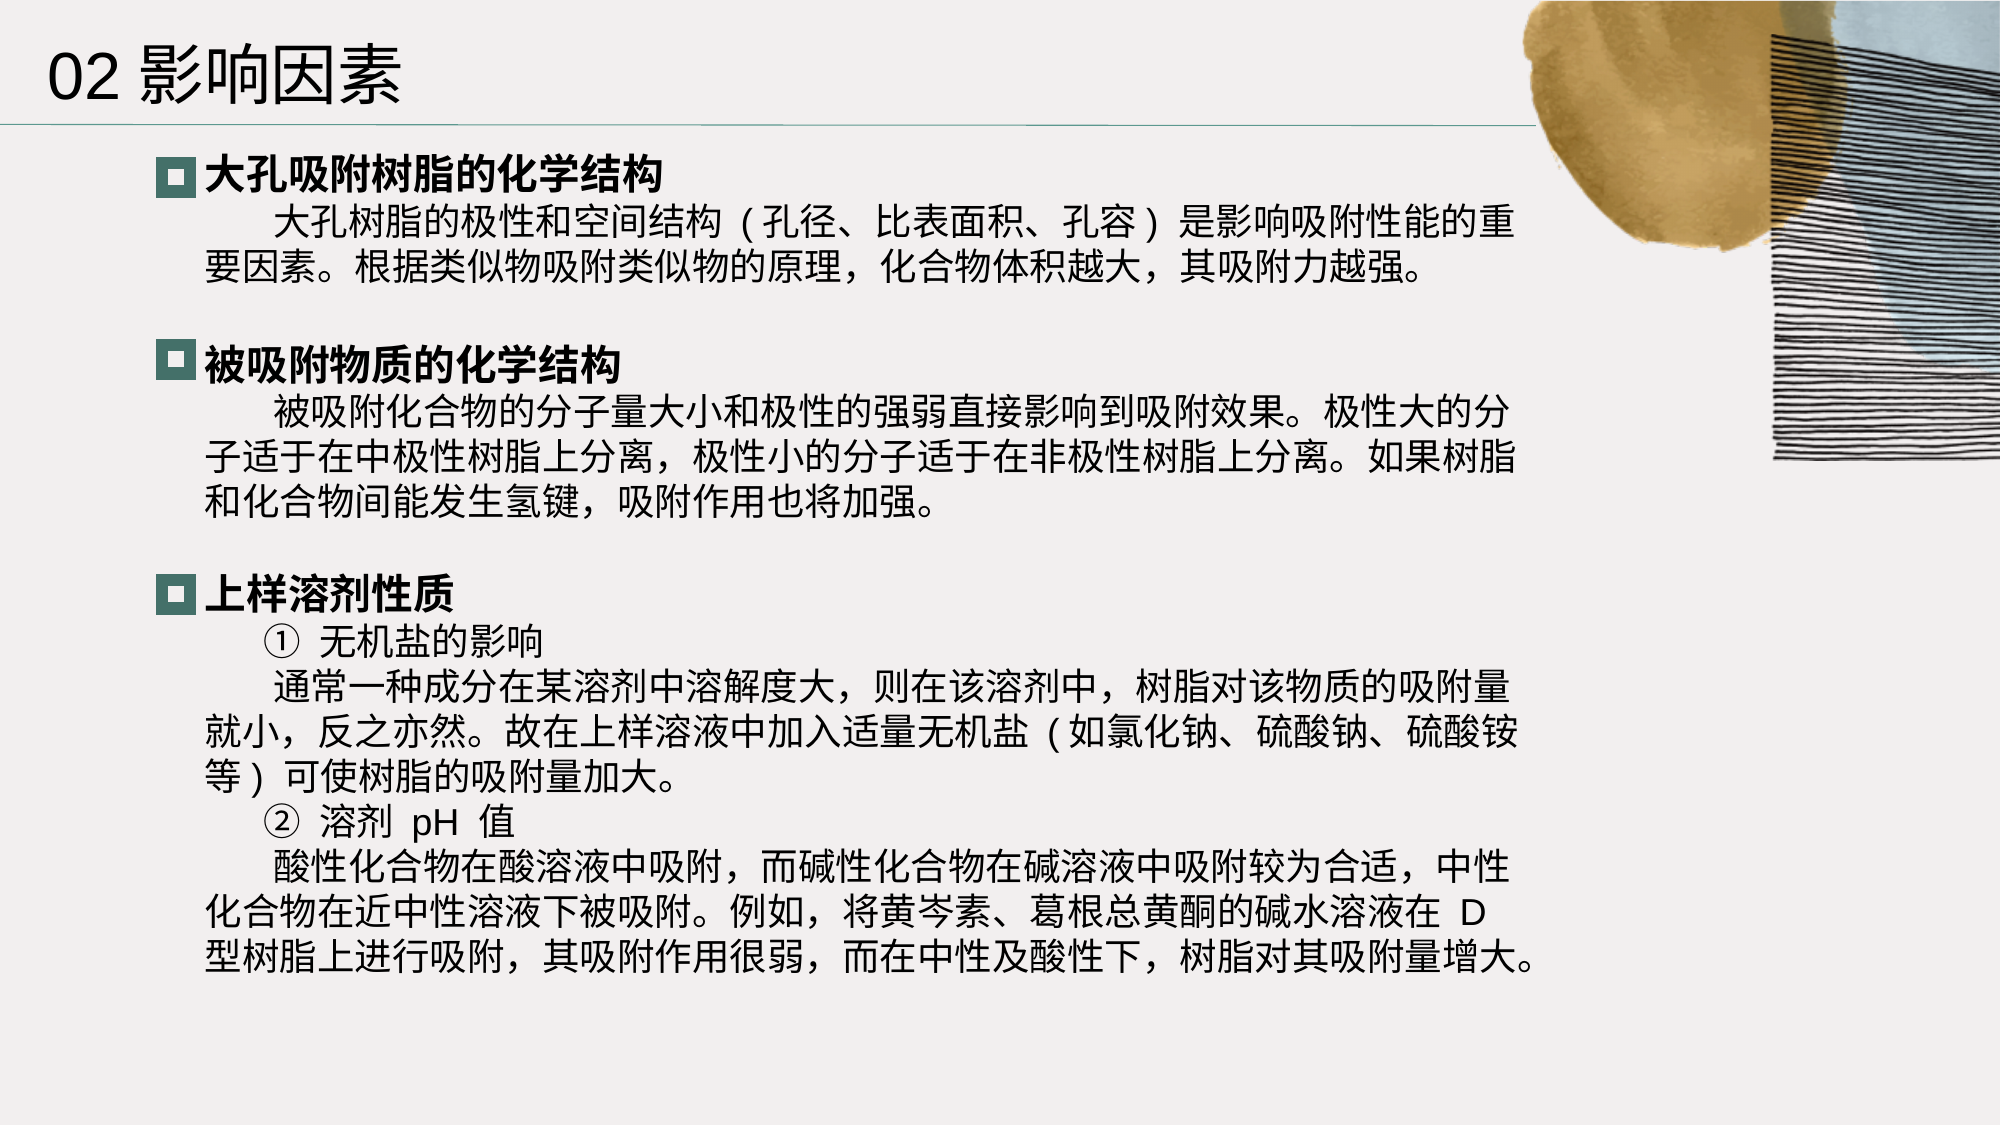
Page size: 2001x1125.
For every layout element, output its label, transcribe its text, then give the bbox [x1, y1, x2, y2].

text_box [161, 579, 191, 610]
text_box 02影响因素 [32, 25, 895, 120]
text_box [161, 344, 191, 374]
text_box 大孔吸附树脂的化学结构 大孔树脂的极性和空间结构 (孔径、比表面积、孔容) 是影响吸附性能的重要因素。根据类似物吸附类似物的原理，化合物体积越大，其吸附力越强。 被吸附物质的化学结构 被吸附化合物的分子量大小和极性的强弱直接影响到吸附效果。极性大的分子适于在中极性树脂上分离，极性小的分子适于在非极性树脂上分离。如果树脂和化合物间能发生氢键，吸附作用也将加强。 上样溶剂性质 ① 无机盐的影响 通常一种成分在某溶剂中溶解度大，则在该溶剂中，树脂对该物质的吸附量就小，反之亦然。故在上样溶液中加入适量无机盐 (如氯化钠、硫酸钠、硫酸铵等) 可使树脂的吸附量加大。 ② 溶剂 pH 值 酸性化合物在酸溶液中吸附，而碱性化合物在碱溶液中吸附较为合适，中性化合物在近中性溶液下被吸附。例如，将黄岑素、葛根总黄酮的碱水溶液在 D 型树脂上进行吸附，其吸附作用很弱，而在中性及酸性下，树脂对其吸附量增大。 [189, 140, 1548, 986]
picture [1523, 0, 2000, 461]
text_box [161, 162, 191, 193]
